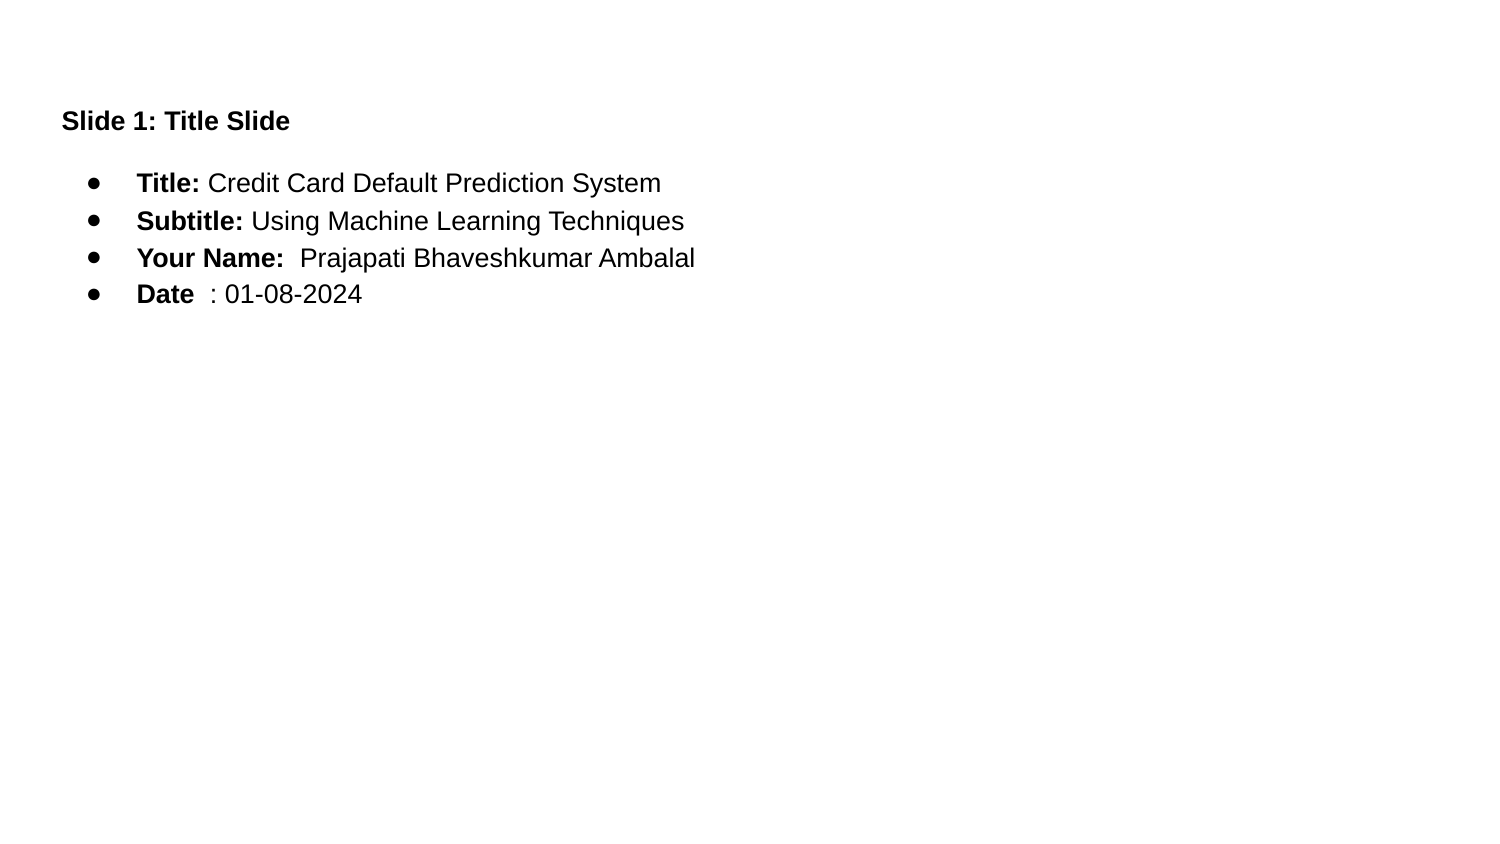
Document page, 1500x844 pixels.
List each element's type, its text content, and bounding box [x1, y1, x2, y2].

title Slide 1: Title Slide Title: Credit Card Default Prediction System Subtitle: Using Machine Learning Techniques Your Name: Prajapati Bhaveshkumar Ambalal Date : 01-08-2024 [46, 43, 1458, 467]
